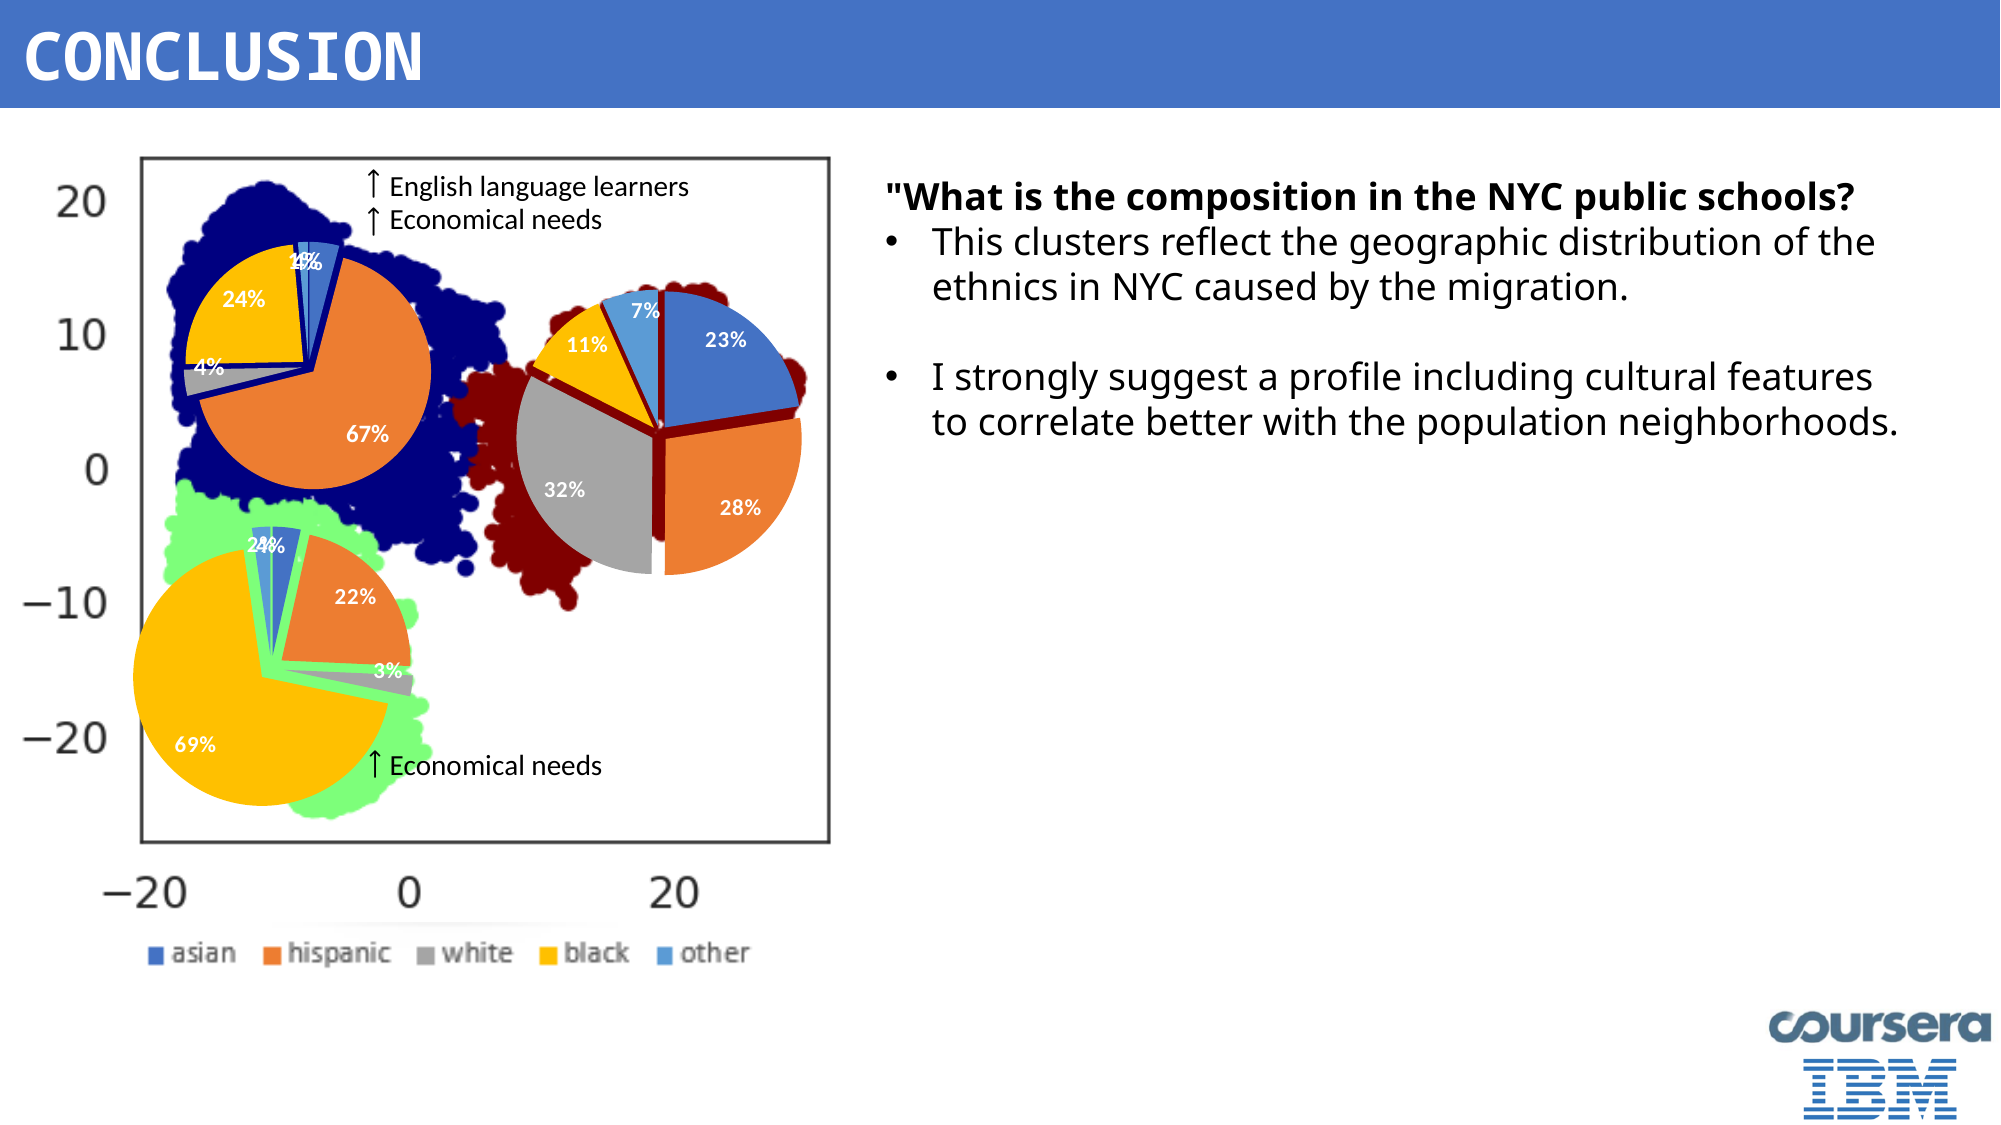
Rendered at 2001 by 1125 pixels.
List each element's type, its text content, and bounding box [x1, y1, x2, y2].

picture [1765, 999, 2000, 1125]
text_box CONCLUSION [8, 6, 2000, 101]
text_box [0, 142, 888, 994]
text_box [0, 0, 2000, 109]
text_box "What is the composition in the NYC public schools? This clusters reflect the geographic distribution of the ethnics in NYC caused by the migration. I strongly suggest a profile including cultural features to correlate better with the population neighborhoods. [888, 165, 1923, 451]
